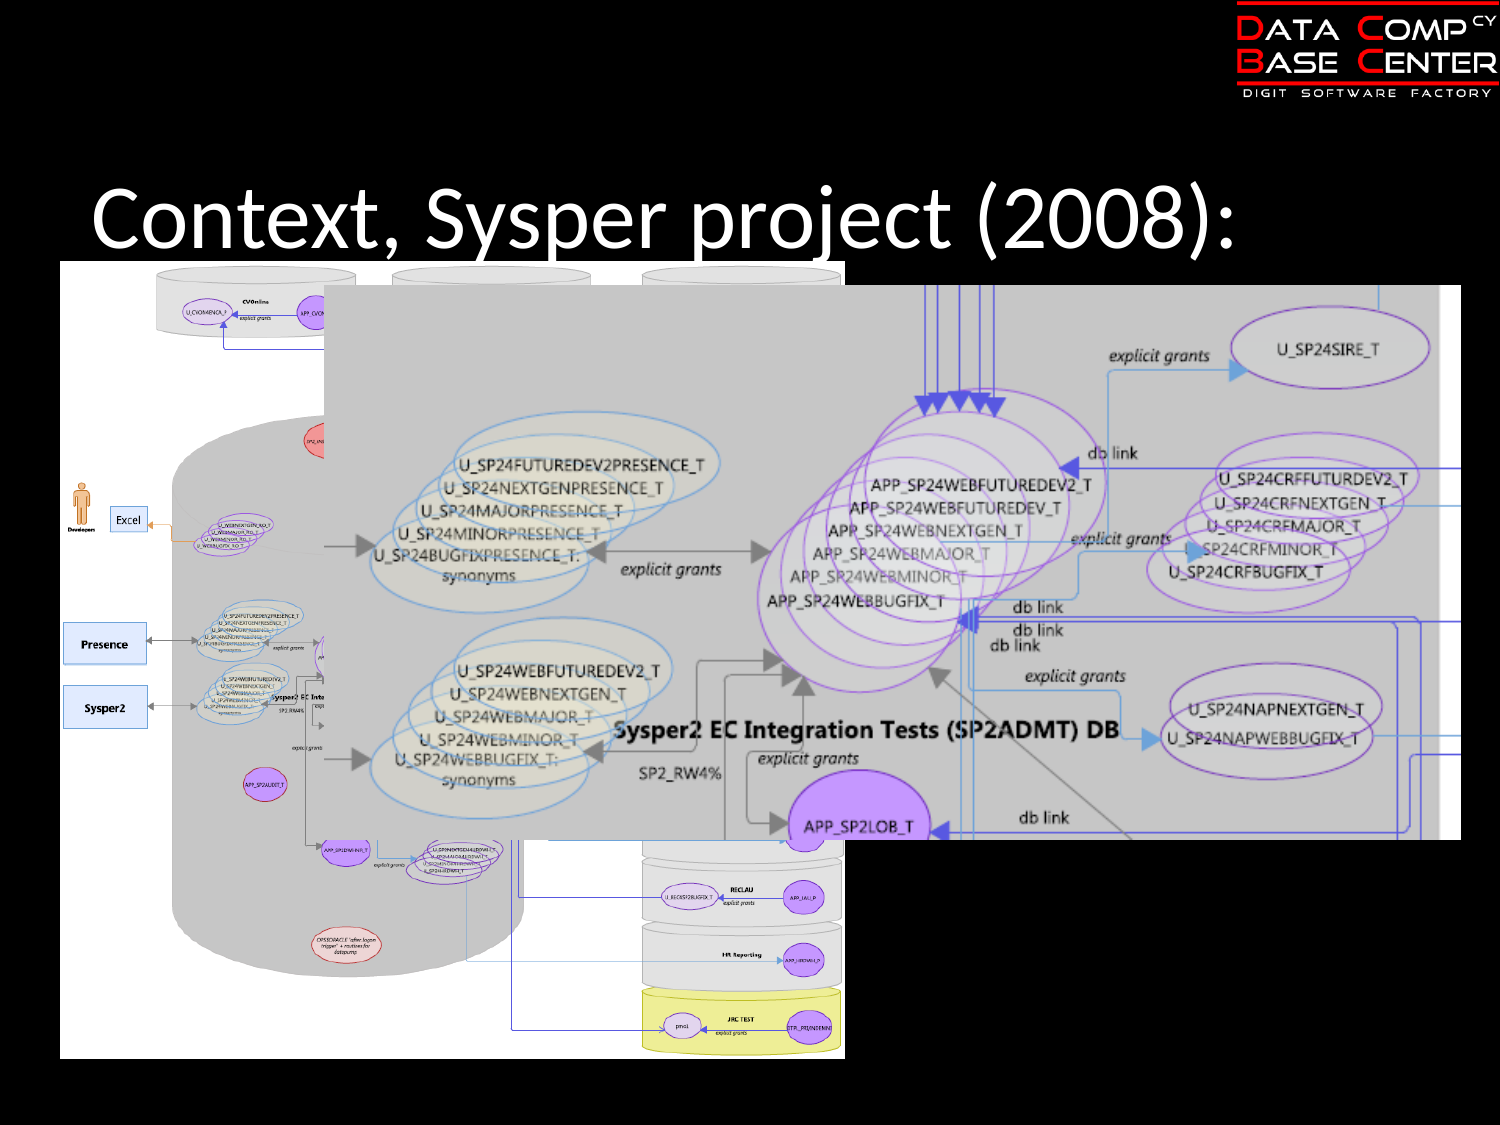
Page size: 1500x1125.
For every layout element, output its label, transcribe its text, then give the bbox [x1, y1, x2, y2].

picture [59, 261, 1461, 1059]
picture [1235, 0, 1500, 102]
text_box Context, Sysper project (2008): [76, 148, 1412, 283]
